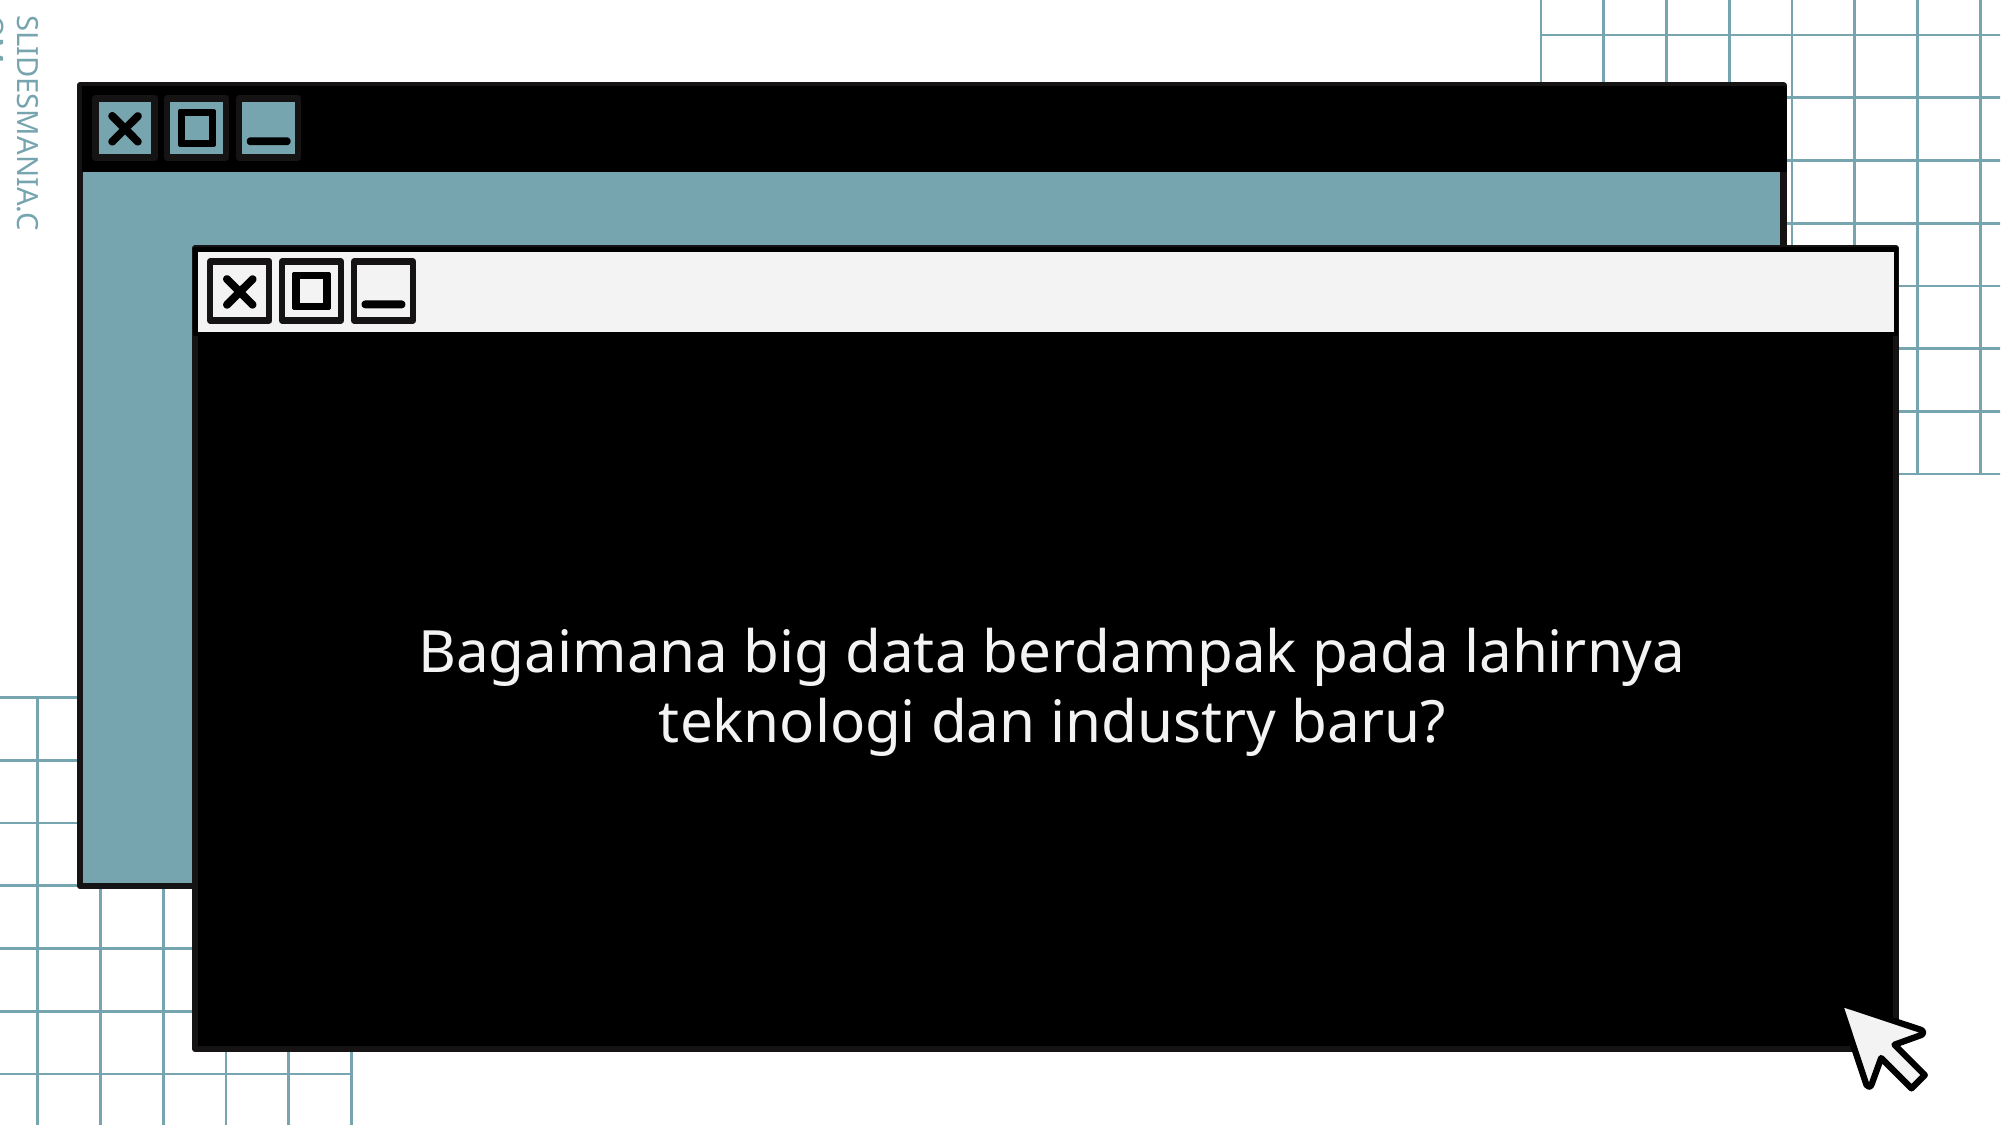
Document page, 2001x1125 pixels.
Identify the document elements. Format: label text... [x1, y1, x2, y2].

title Bagaimana big data berdampak pada lahirnya teknologi dan industry baru? [282, 412, 1823, 955]
